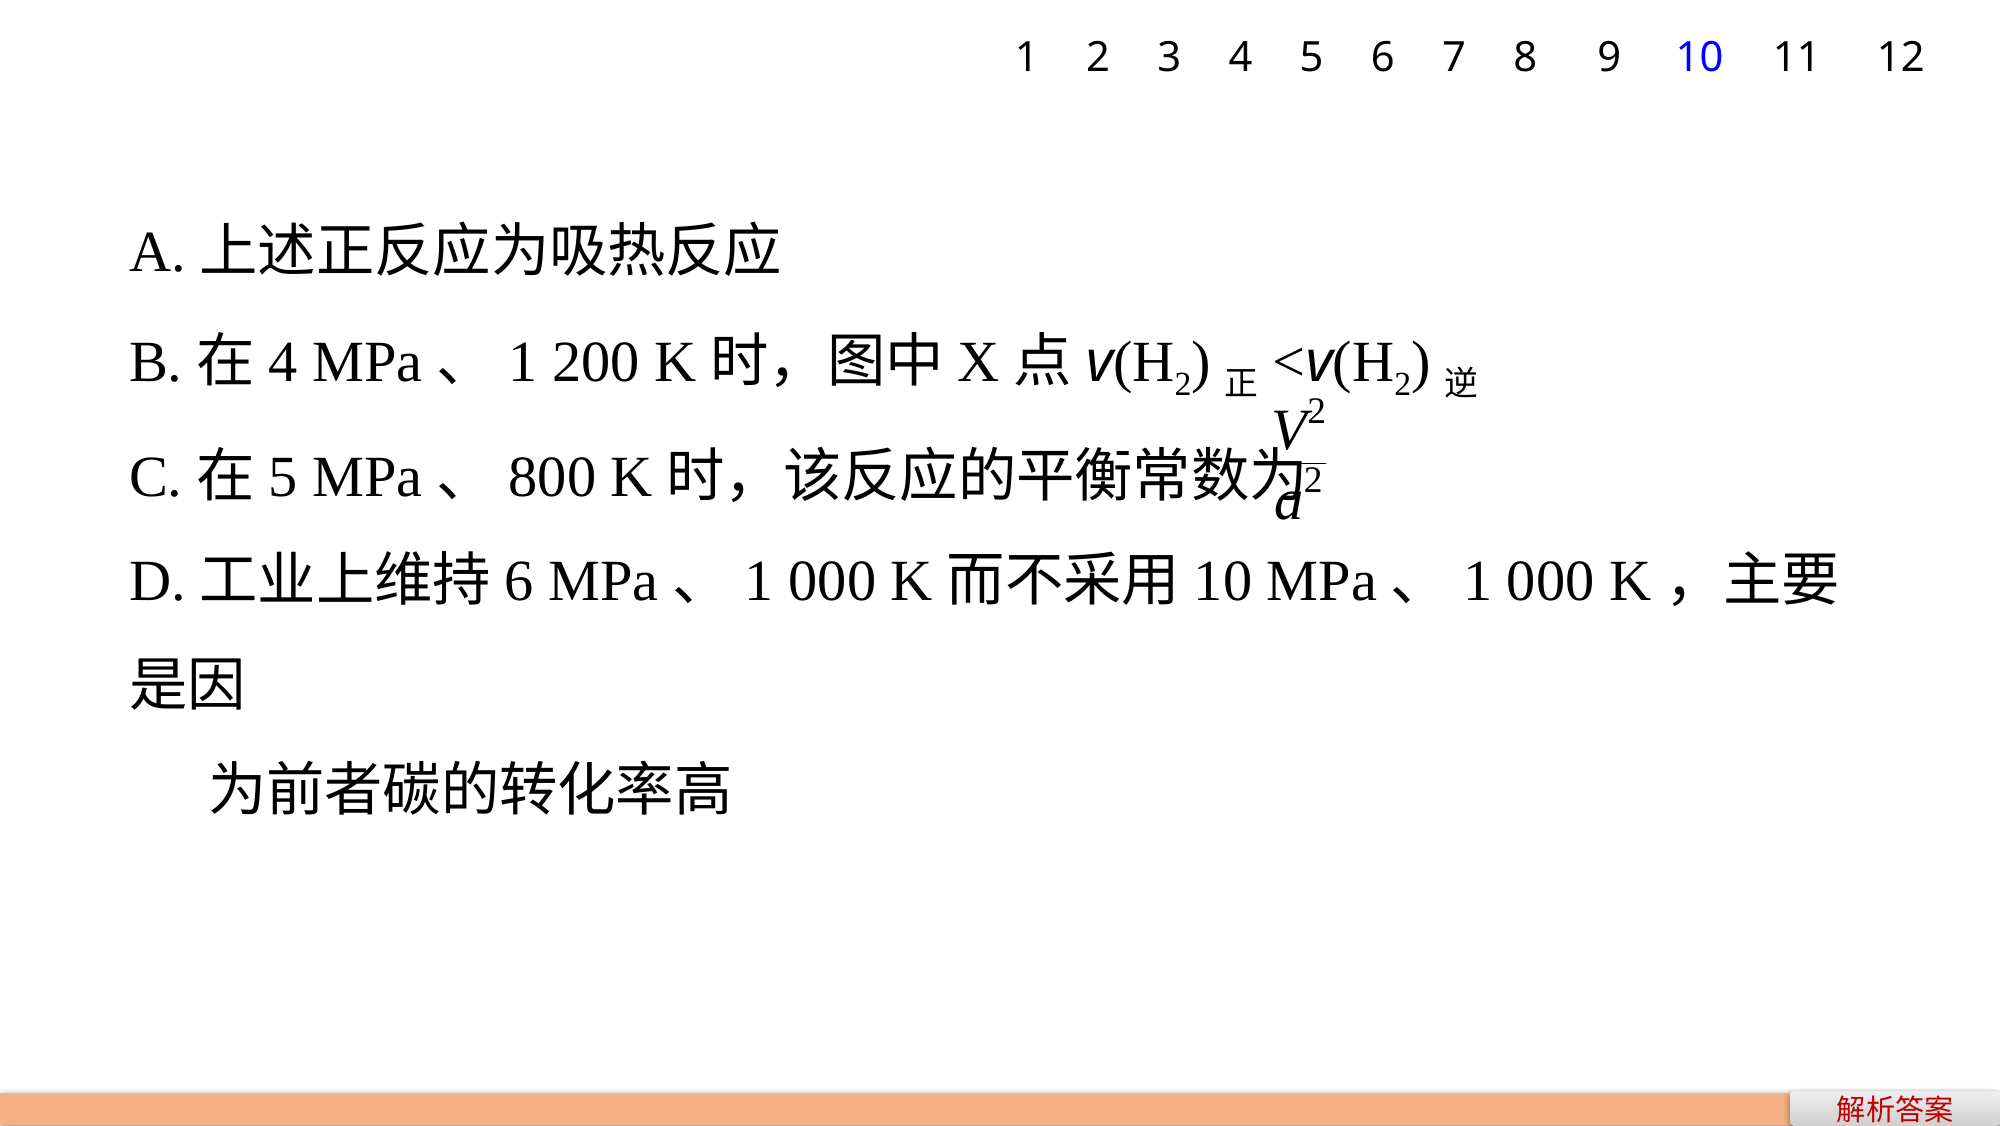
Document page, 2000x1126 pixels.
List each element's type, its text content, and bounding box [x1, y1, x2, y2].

text_box 5 [1284, 7, 1344, 102]
text_box 解析答案 [1788, 1089, 2000, 1126]
text_box 7 [1426, 7, 1487, 102]
text_box 11 [1755, 7, 1841, 102]
text_box 4 [1213, 7, 1273, 102]
text_box 9 [1569, 7, 1642, 102]
text_box 6 [1355, 7, 1415, 102]
text_box 12 [1853, 7, 1945, 102]
text_box 2 [1071, 7, 1131, 102]
text_box 8 [1498, 7, 1558, 102]
text_box A.上述正反应为吸热反应 B.在4 MPa、1 200 K时，图中X点v(H2)正<v(H2)逆 C.在5 MPa、800 K时，该反应的平衡常数为 D.工业上维持6 MPa、1 000 K而不采用10 MPa、1 000 K，主要是因 为前者碳的转化率高 [114, 170, 1886, 830]
text_box 10 [1653, 7, 1744, 102]
text_box 3 [1142, 7, 1202, 102]
text_box [0, 1092, 1787, 1126]
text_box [1271, 383, 1416, 586]
text_box 1 [999, 7, 1059, 102]
